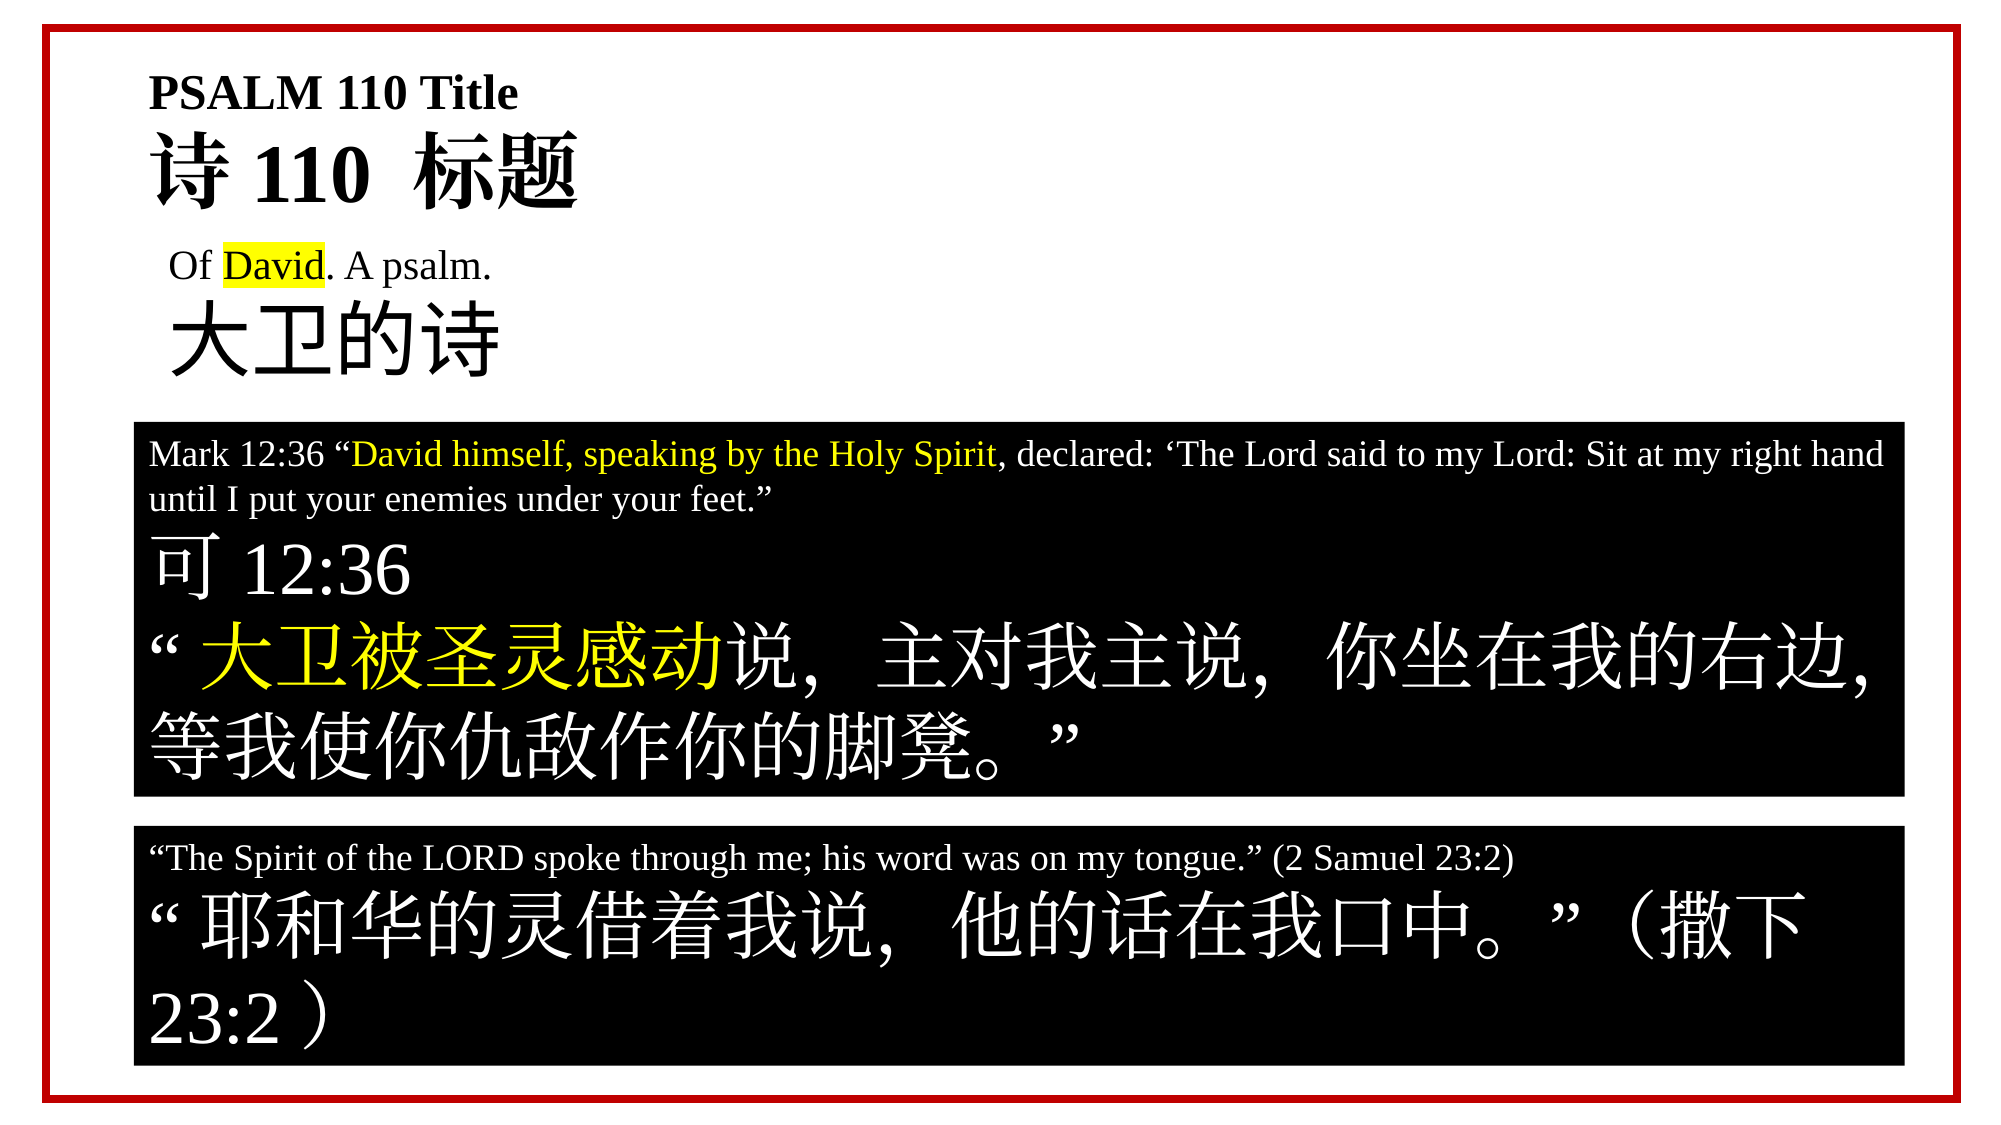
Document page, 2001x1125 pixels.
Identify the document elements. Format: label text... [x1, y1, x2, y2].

text_box [45, 27, 1958, 1100]
text_box “The Spirit of the LORD spoke through me; his word was on my tongue.” (2 Samuel 23:2) “耶和华的灵借着我说，他的话在我口中。”（撒下23:2） [133, 825, 1905, 1066]
text_box Mark 12:36 “David himself, speaking by the Holy Spirit, declared: ‘The Lord said to my Lord: Sit at my right hand until I put your enemies under your feet.” 可12:36 “大卫被圣灵感动说，主对我主说，你坐在我的右边，等我使你仇敌作你的脚凳。” [133, 421, 1905, 797]
text_box Of David. A psalm. 大卫的诗 [153, 230, 1925, 395]
